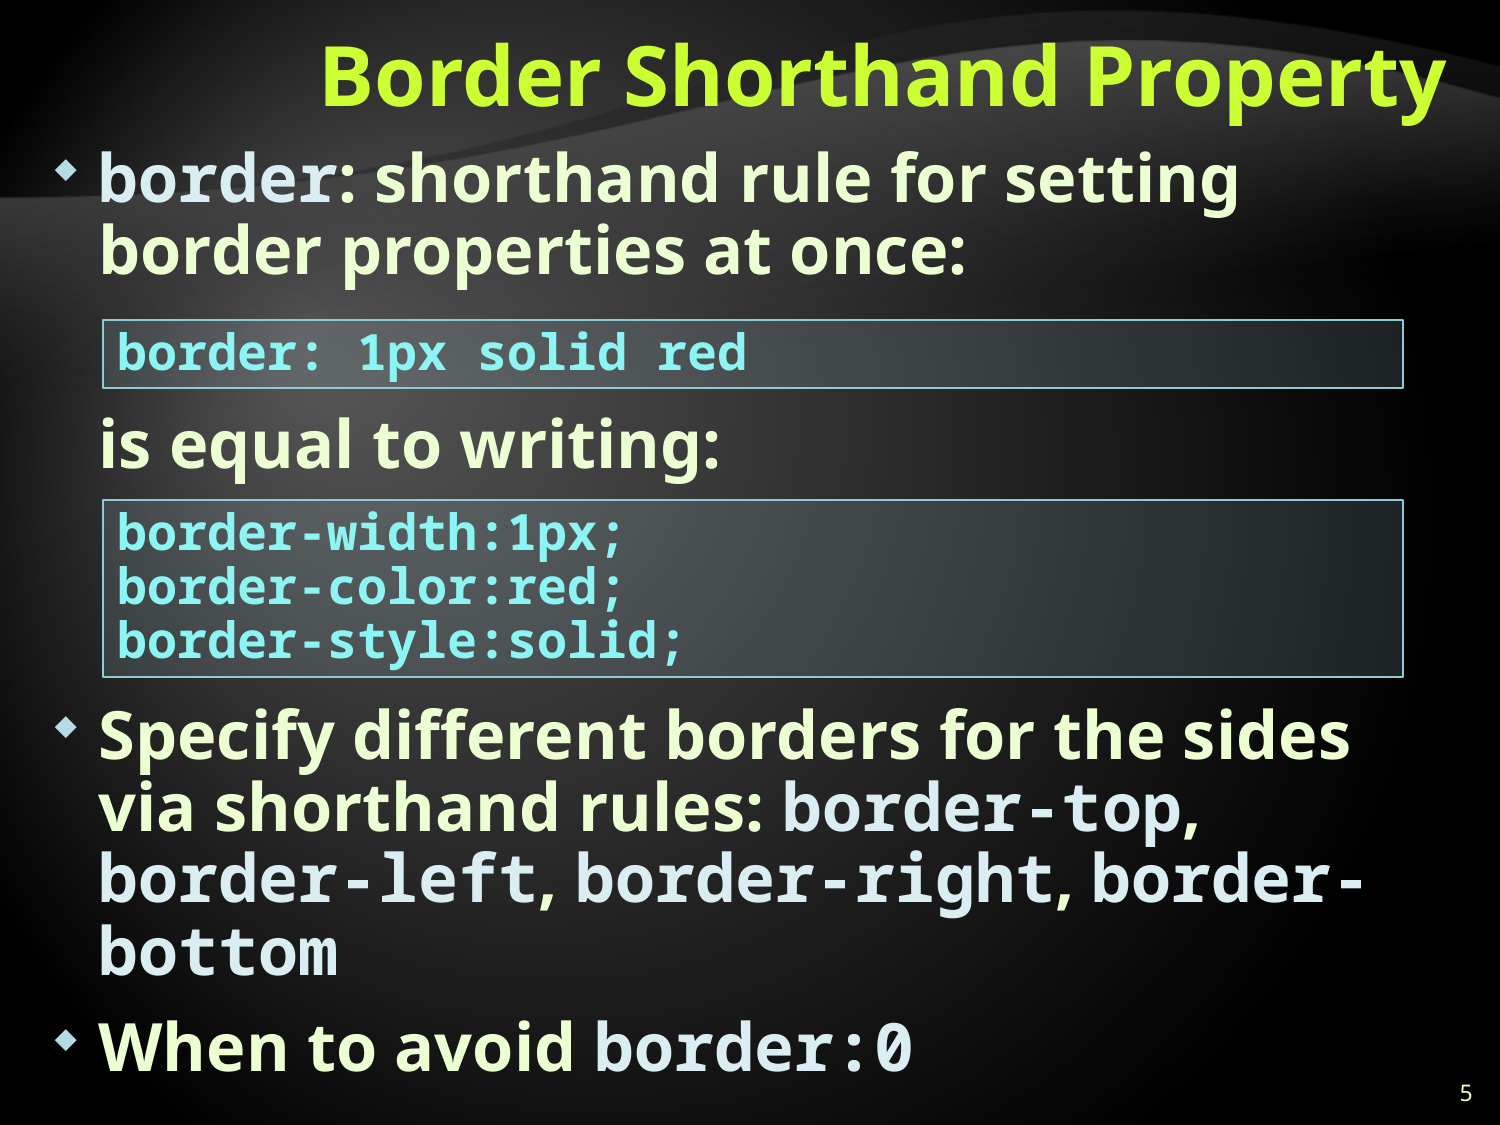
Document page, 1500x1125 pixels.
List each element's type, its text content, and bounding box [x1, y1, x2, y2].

slide_number 5 [1412, 1074, 1488, 1113]
text_box border: 1px solid red [102, 319, 1403, 389]
text_box border-width:1px; border-color:red; border-style:solid; [102, 499, 1403, 677]
list border: shorthand rule for setting border properties at once: is equal to writing: Specify different borders for the sides via shorthand rules: border-top, border-left, border-right, border-bottom When to avoid border:0 [37, 137, 1463, 1063]
picture [0, 0, 1500, 1125]
title Border Shorthand Property [300, 12, 1463, 137]
